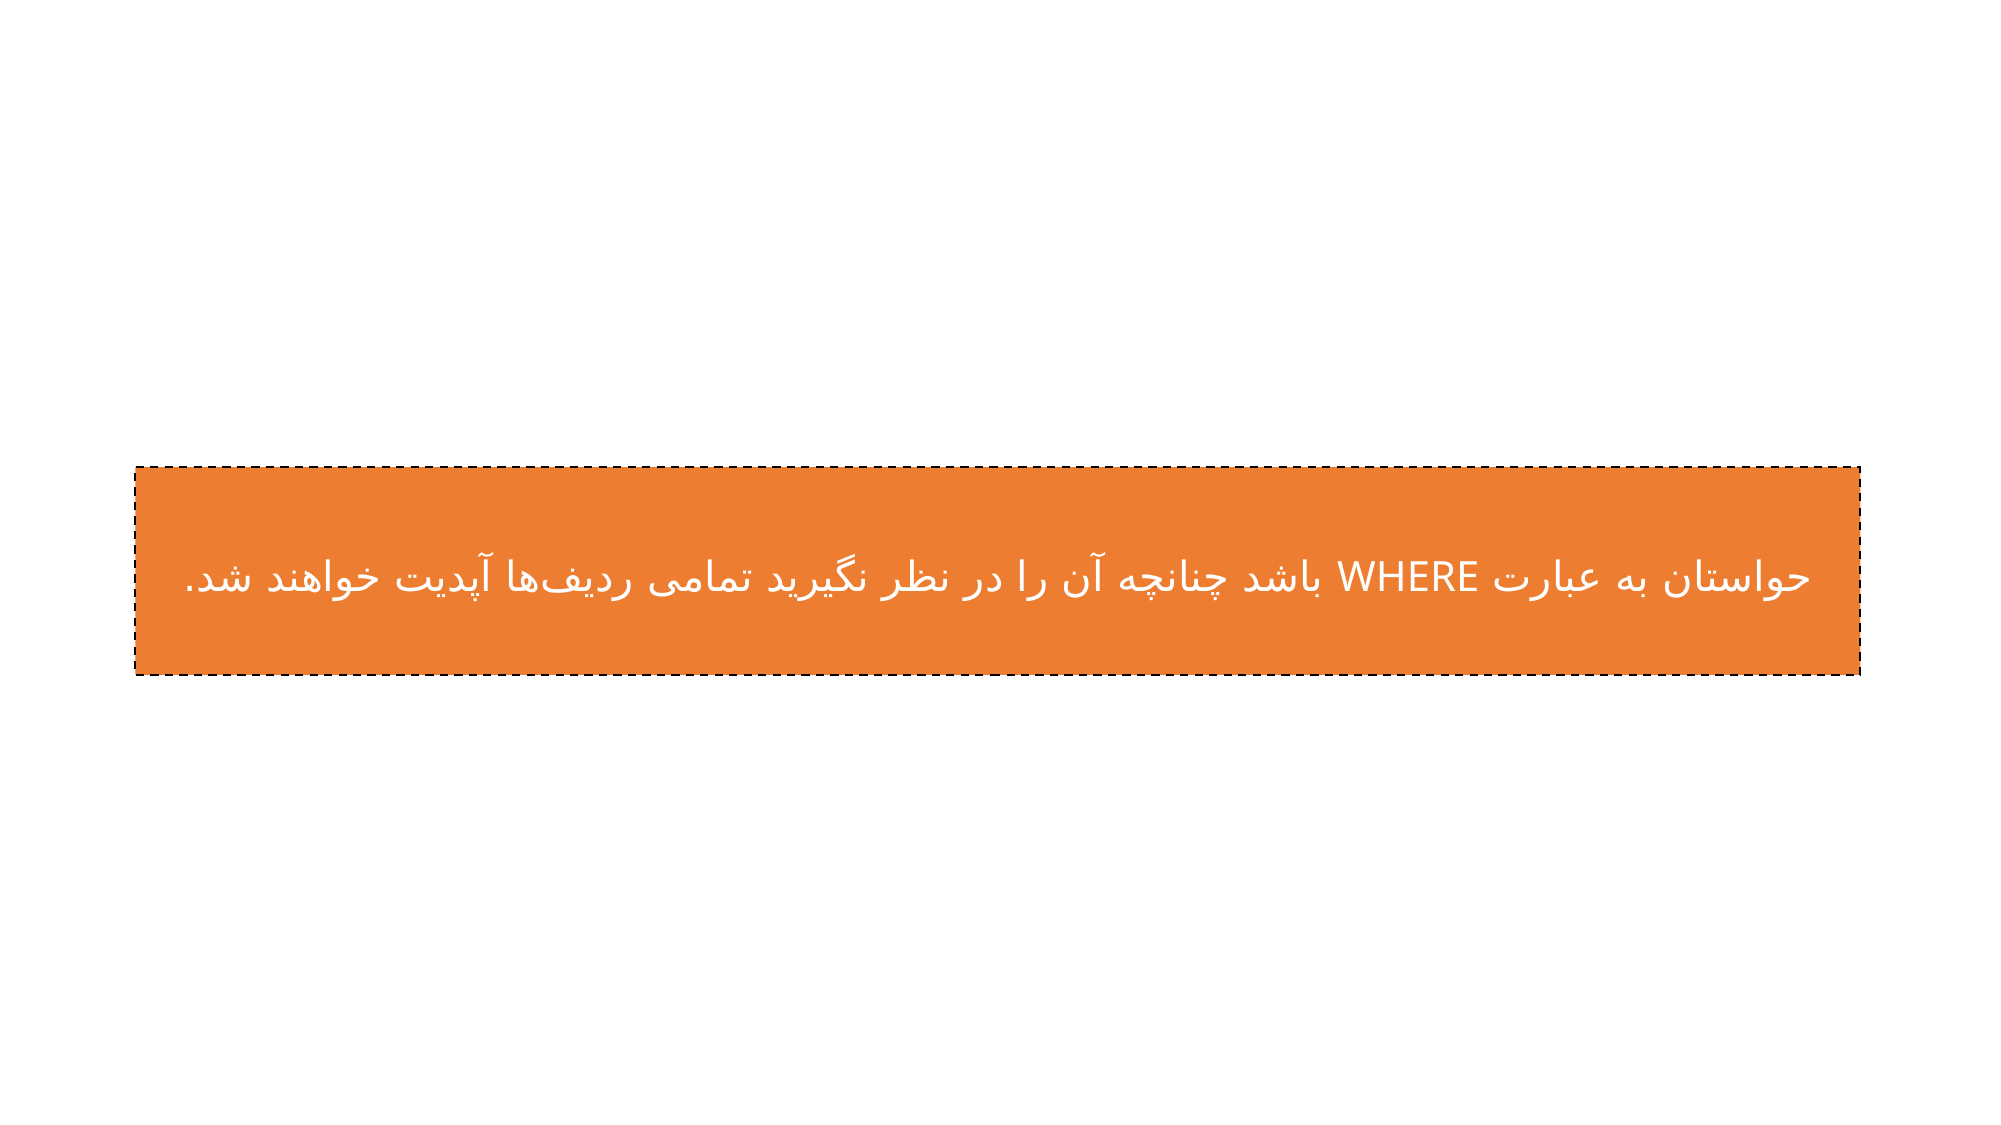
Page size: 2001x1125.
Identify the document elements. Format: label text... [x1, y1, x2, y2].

list حواستان به عبارت WHERE باشد چنانچه آن را در نظر نگیرید تمامی ردیف‌ها آپدیت خواهند شد. [134, 466, 1861, 676]
